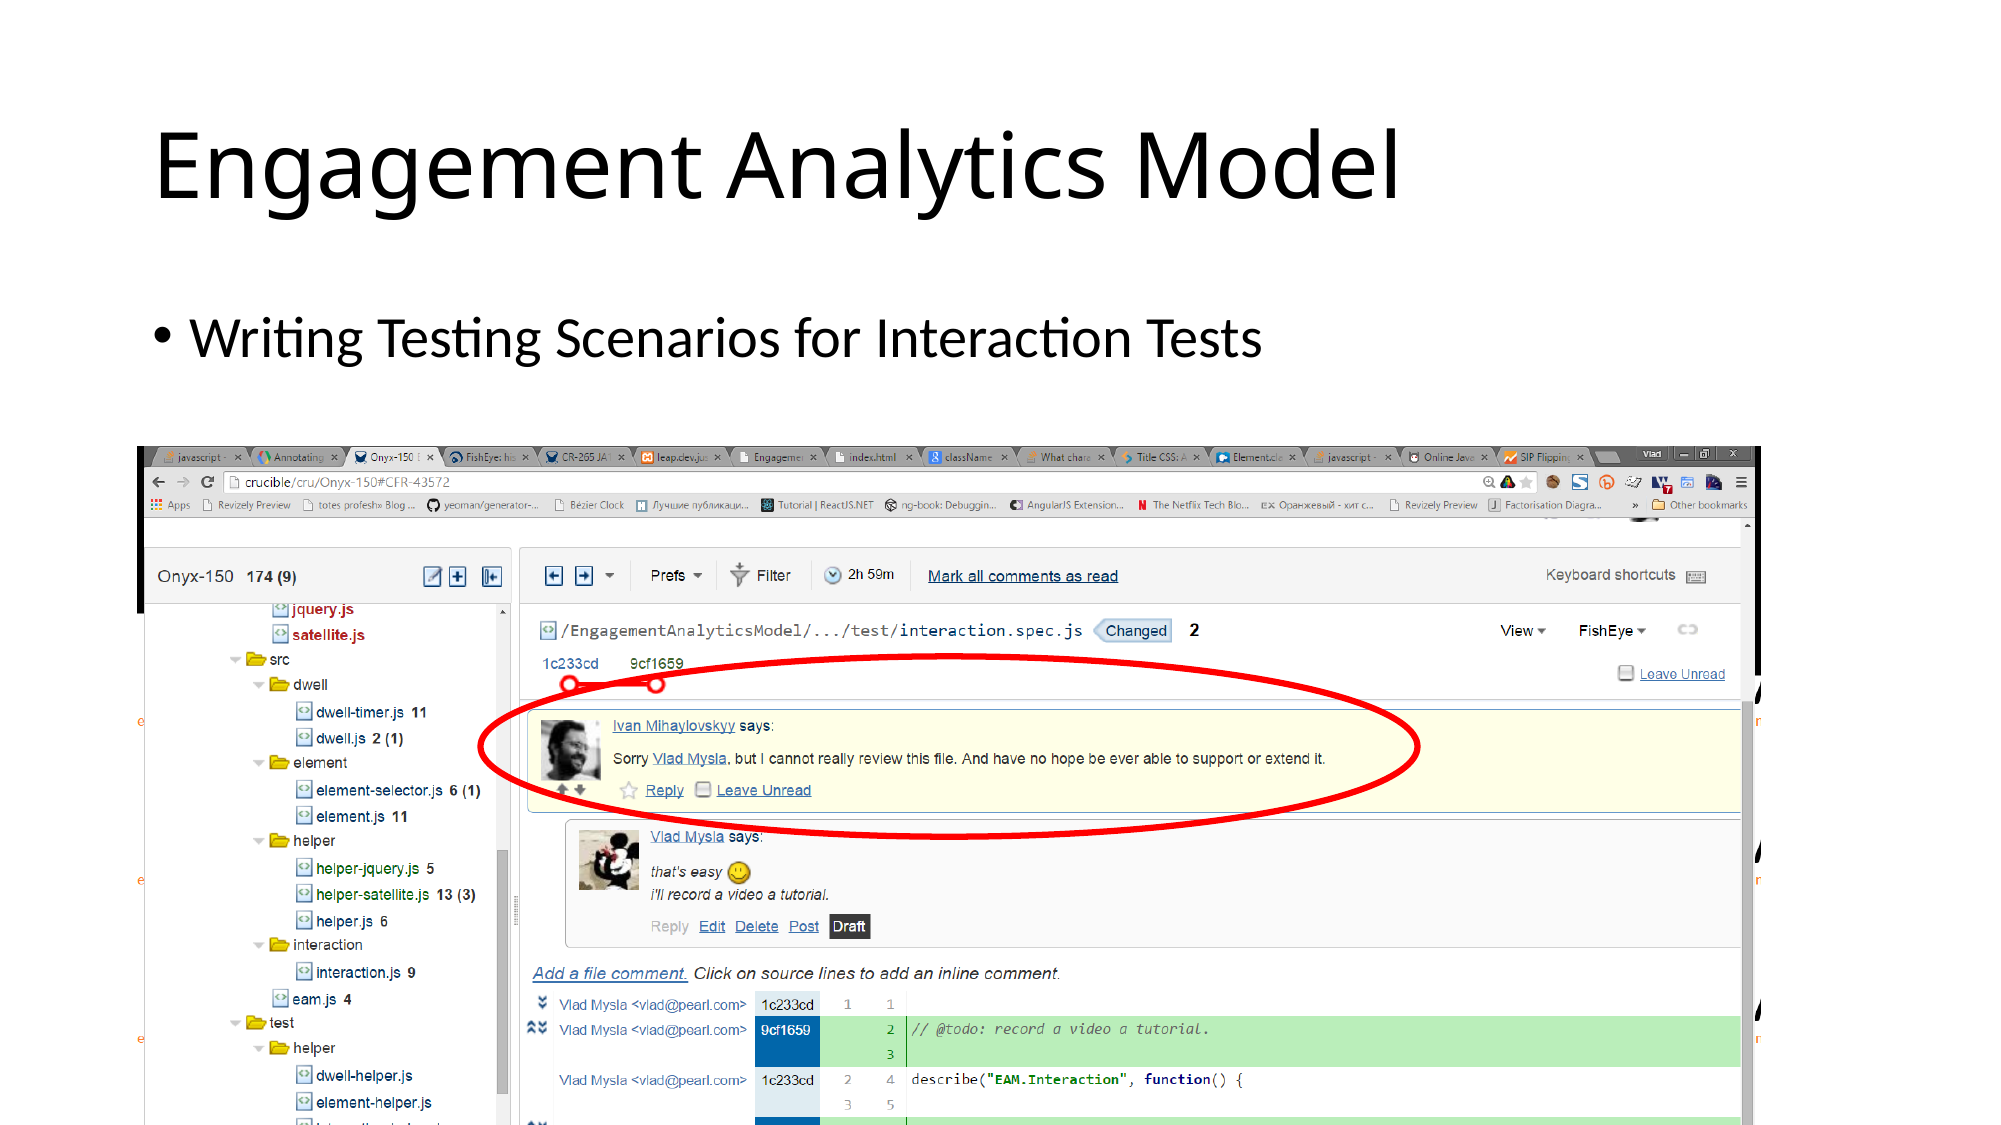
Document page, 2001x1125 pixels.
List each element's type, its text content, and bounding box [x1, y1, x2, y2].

picture [137, 446, 1761, 1125]
list Writing Testing Scenarios for Interaction Tests [137, 299, 1863, 1014]
title Engagement Analytics Model [137, 59, 1863, 278]
